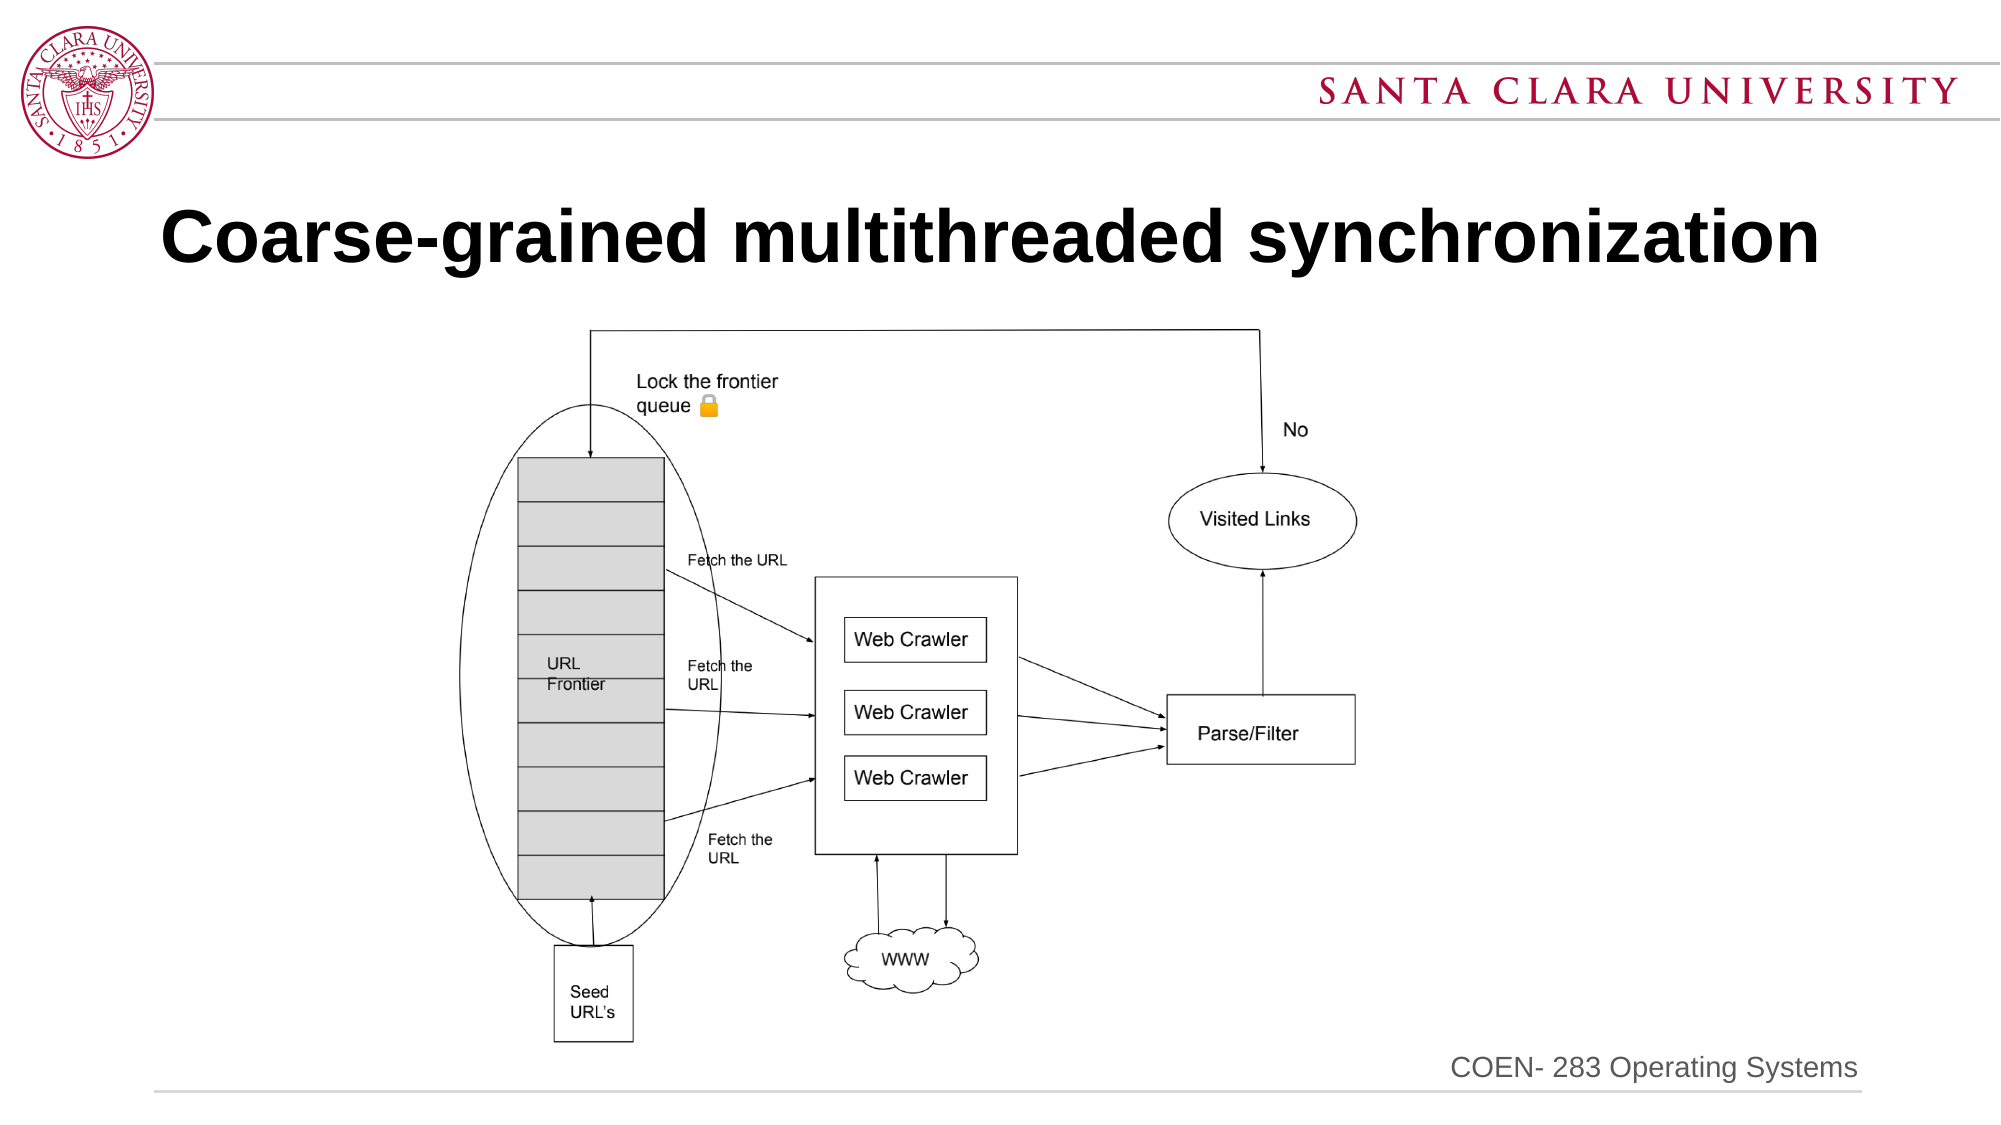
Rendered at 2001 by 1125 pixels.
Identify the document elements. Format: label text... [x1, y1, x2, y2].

list COEN- 283 Operating Systems [1238, 1026, 1874, 1092]
picture [21, 26, 154, 159]
picture [425, 302, 1420, 1047]
title Coarse-grained multithreaded synchronization [145, 144, 1855, 333]
picture [1320, 77, 1958, 104]
